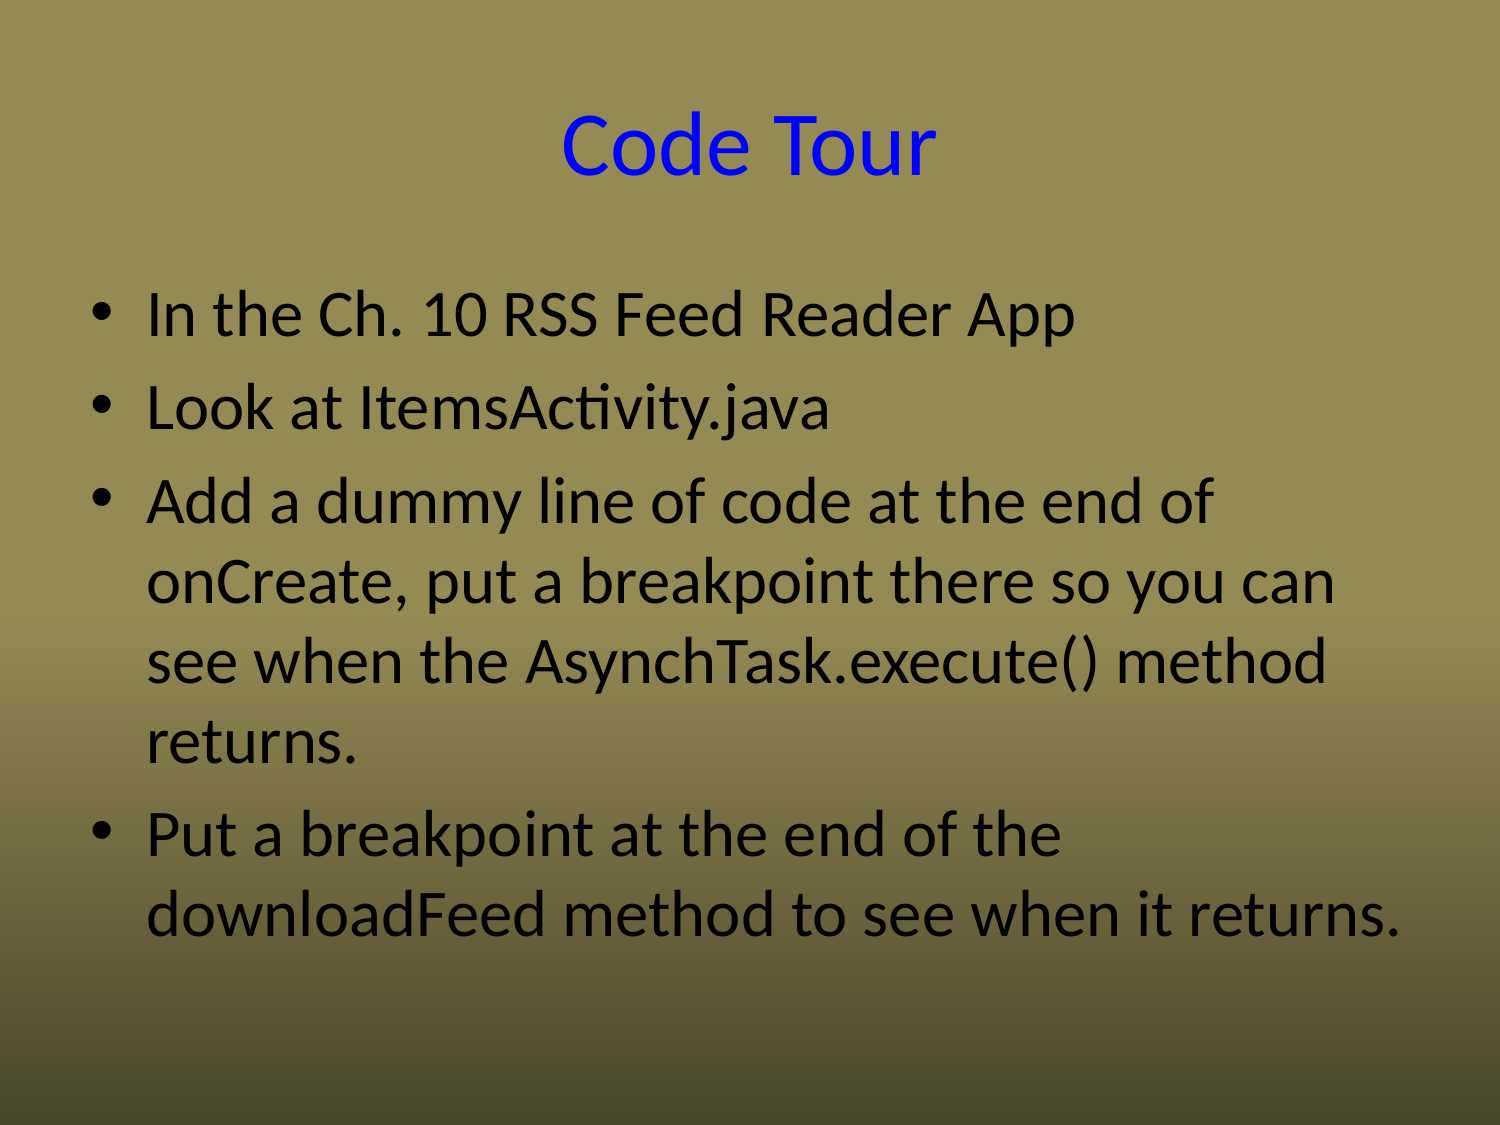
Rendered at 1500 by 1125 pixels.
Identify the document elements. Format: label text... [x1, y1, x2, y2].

title Code Tour [75, 45, 1425, 233]
list In the Ch. 10 RSS Feed Reader App Look at ItemsActivity.java Add a dummy line of code at the end of onCreate, put a breakpoint there so you can see when the AsynchTask.execute() method returns. Put a breakpoint at the end of the downloadFeed method to see when it returns. [75, 262, 1425, 1005]
